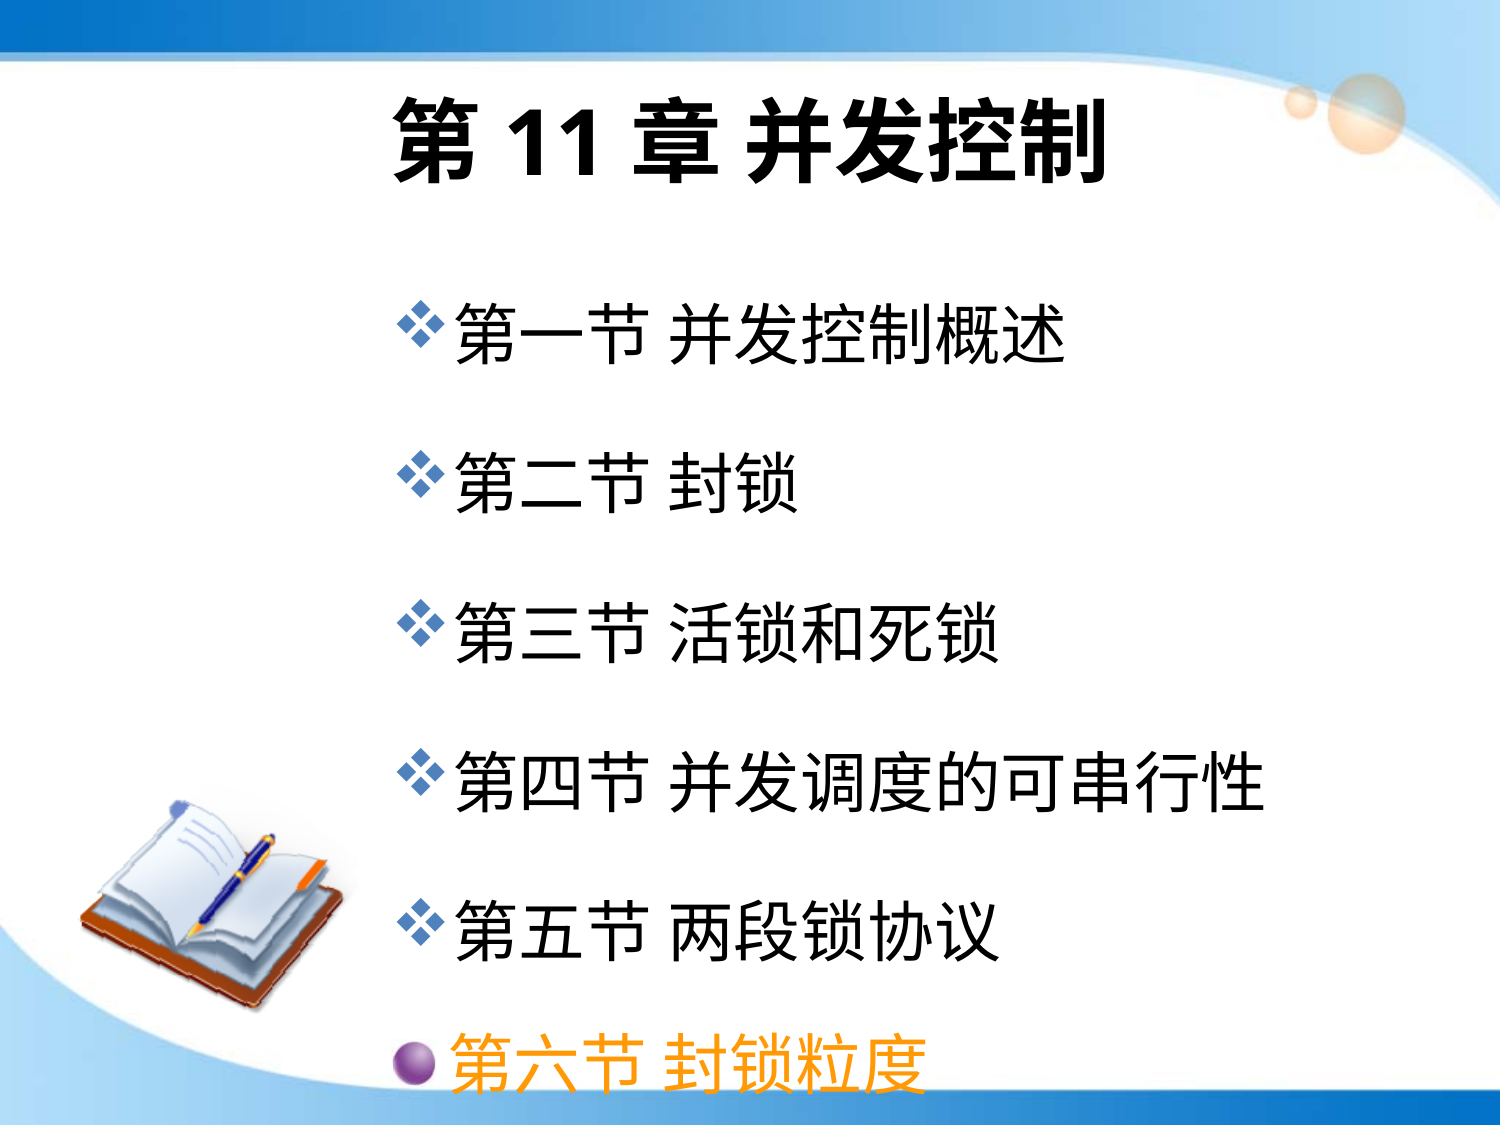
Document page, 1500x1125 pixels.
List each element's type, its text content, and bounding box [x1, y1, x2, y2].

list 第一节 并发控制概述 第二节 封锁 第三节 活锁和死锁 第四节 并发调度的可串行性 第五节 两段锁协议 第六节 封锁粒度 [376, 229, 1388, 1109]
picture [0, 0, 1500, 1125]
title 第11章 并发控制 [75, 45, 1425, 233]
